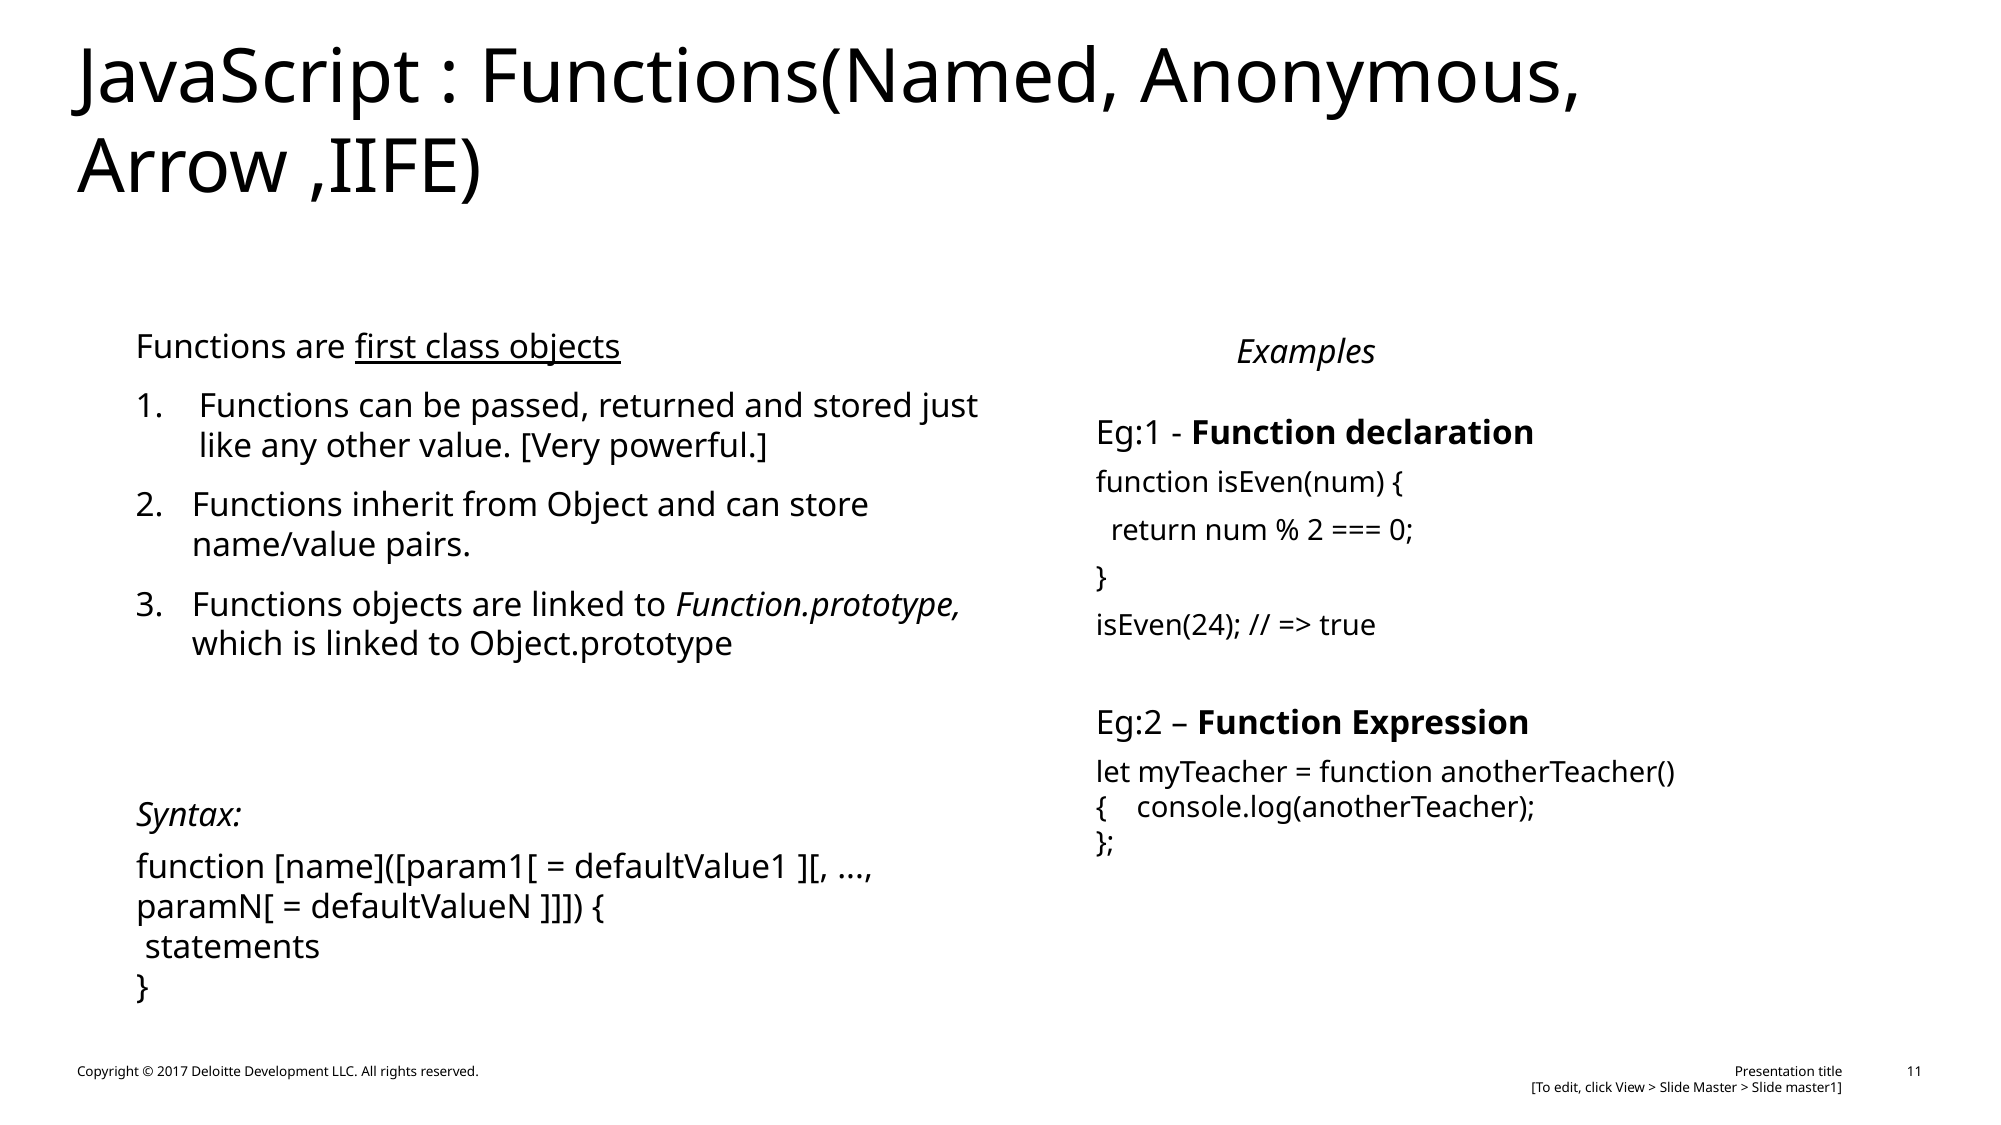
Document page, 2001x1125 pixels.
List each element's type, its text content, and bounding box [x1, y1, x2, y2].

text_box Examples [1221, 323, 1732, 378]
title JavaScript : Functions(Named, Anonymous, Arrow ,IIFE) [77, 27, 1894, 245]
text_box Syntax: function [name]([param1[ = defaultValue1 ][, ..., paramN[ = defaultValueN ]]]) { statements } [136, 792, 1037, 1005]
text_box Functions are first class objects Functions can be passed, returned and stored just like any other value. [Very powerful.] Functions inherit from Object and can store name/value pairs. Functions objects are linked to Function.prototype, which is linked to Object.prototype [120, 318, 1021, 670]
text_box Eg:1 - Function declaration function isEven(num) { return num % 2 === 0; } isEven(24); // => true Eg:2 – Function Expression let myTeacher = function anotherTeacher() { console.log(anotherTeacher); }; [1081, 403, 1940, 906]
